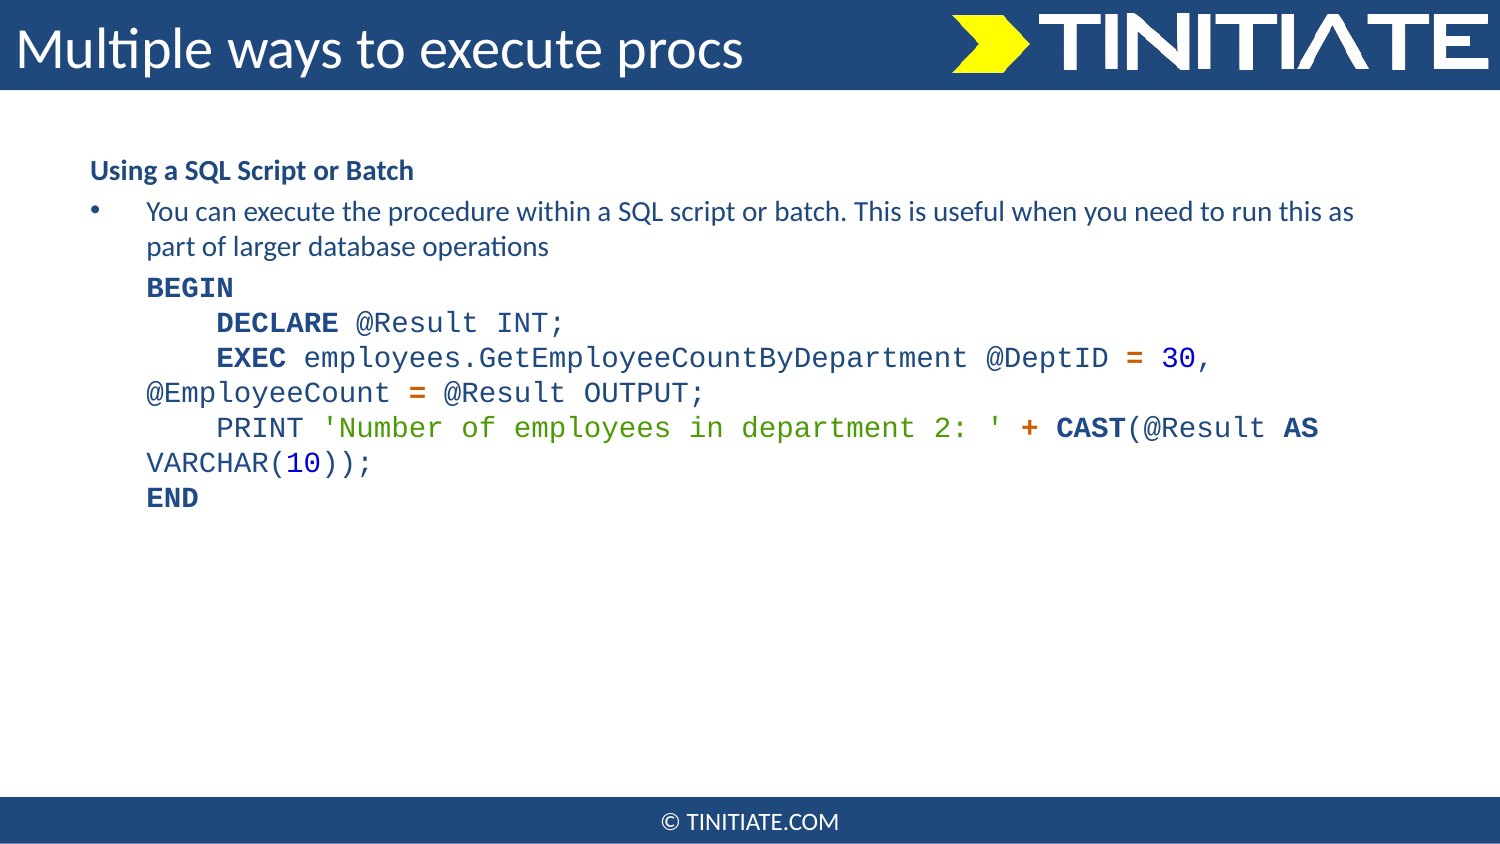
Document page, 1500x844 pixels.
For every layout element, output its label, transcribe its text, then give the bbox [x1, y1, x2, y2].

picture [945, 8, 1500, 82]
list Using a SQL Script or Batch You can execute the procedure within a SQL script or batch. This is useful when you need to run this as part of larger database operations BEGIN DECLARE @Result INT; EXEC employees.GetEmployeeCountByDepartment @DeptID = 30, @EmployeeCount = @Result OUTPUT; PRINT 'Number of employees in department 2: ' + CAST(@Result AS VARCHAR(10)); END [75, 143, 1425, 701]
text_box Multiple ways to execute procs [0, 0, 1500, 91]
text_box © TINITIATE.COM [0, 797, 1500, 844]
